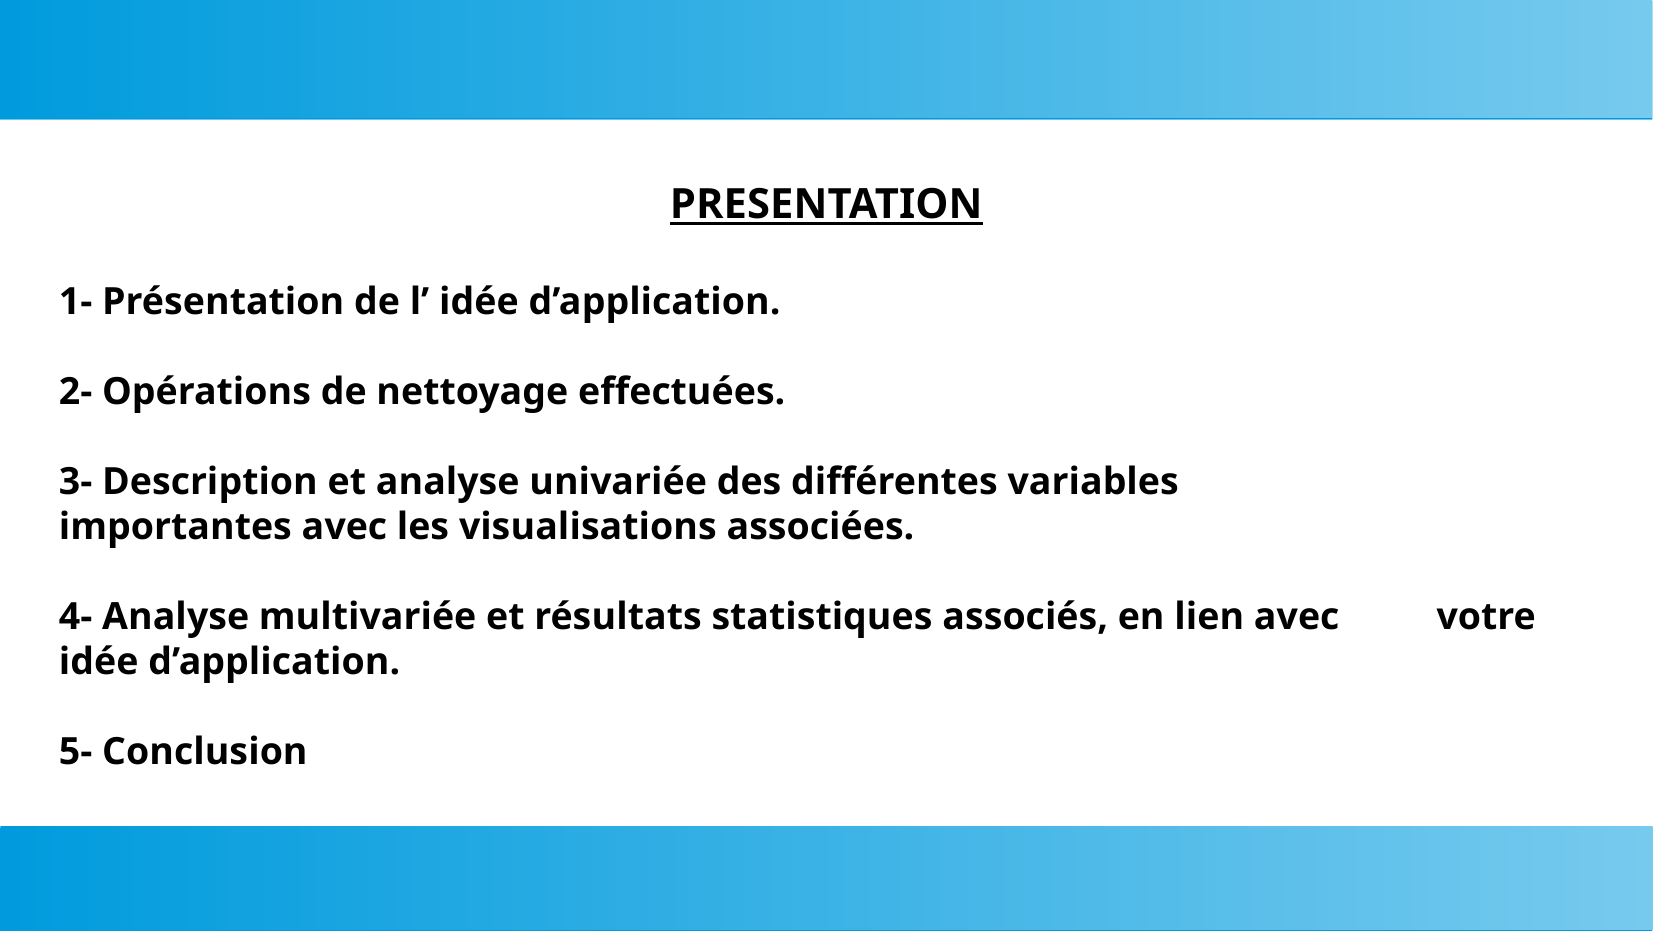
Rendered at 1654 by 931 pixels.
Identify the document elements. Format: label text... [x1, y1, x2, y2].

list PRESENTATION 1- Présentation de l’ idée d’application. 2- Opérations de nettoyage effectuées. 3- Description et analyse univariée des différentes variables importantes avec les visualisations associées. 4- Analyse multivariée et résultats statistiques associés, en lien avec votre idée d’application. 5- Conclusion [58, 177, 1594, 767]
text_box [323, 372, 1328, 550]
